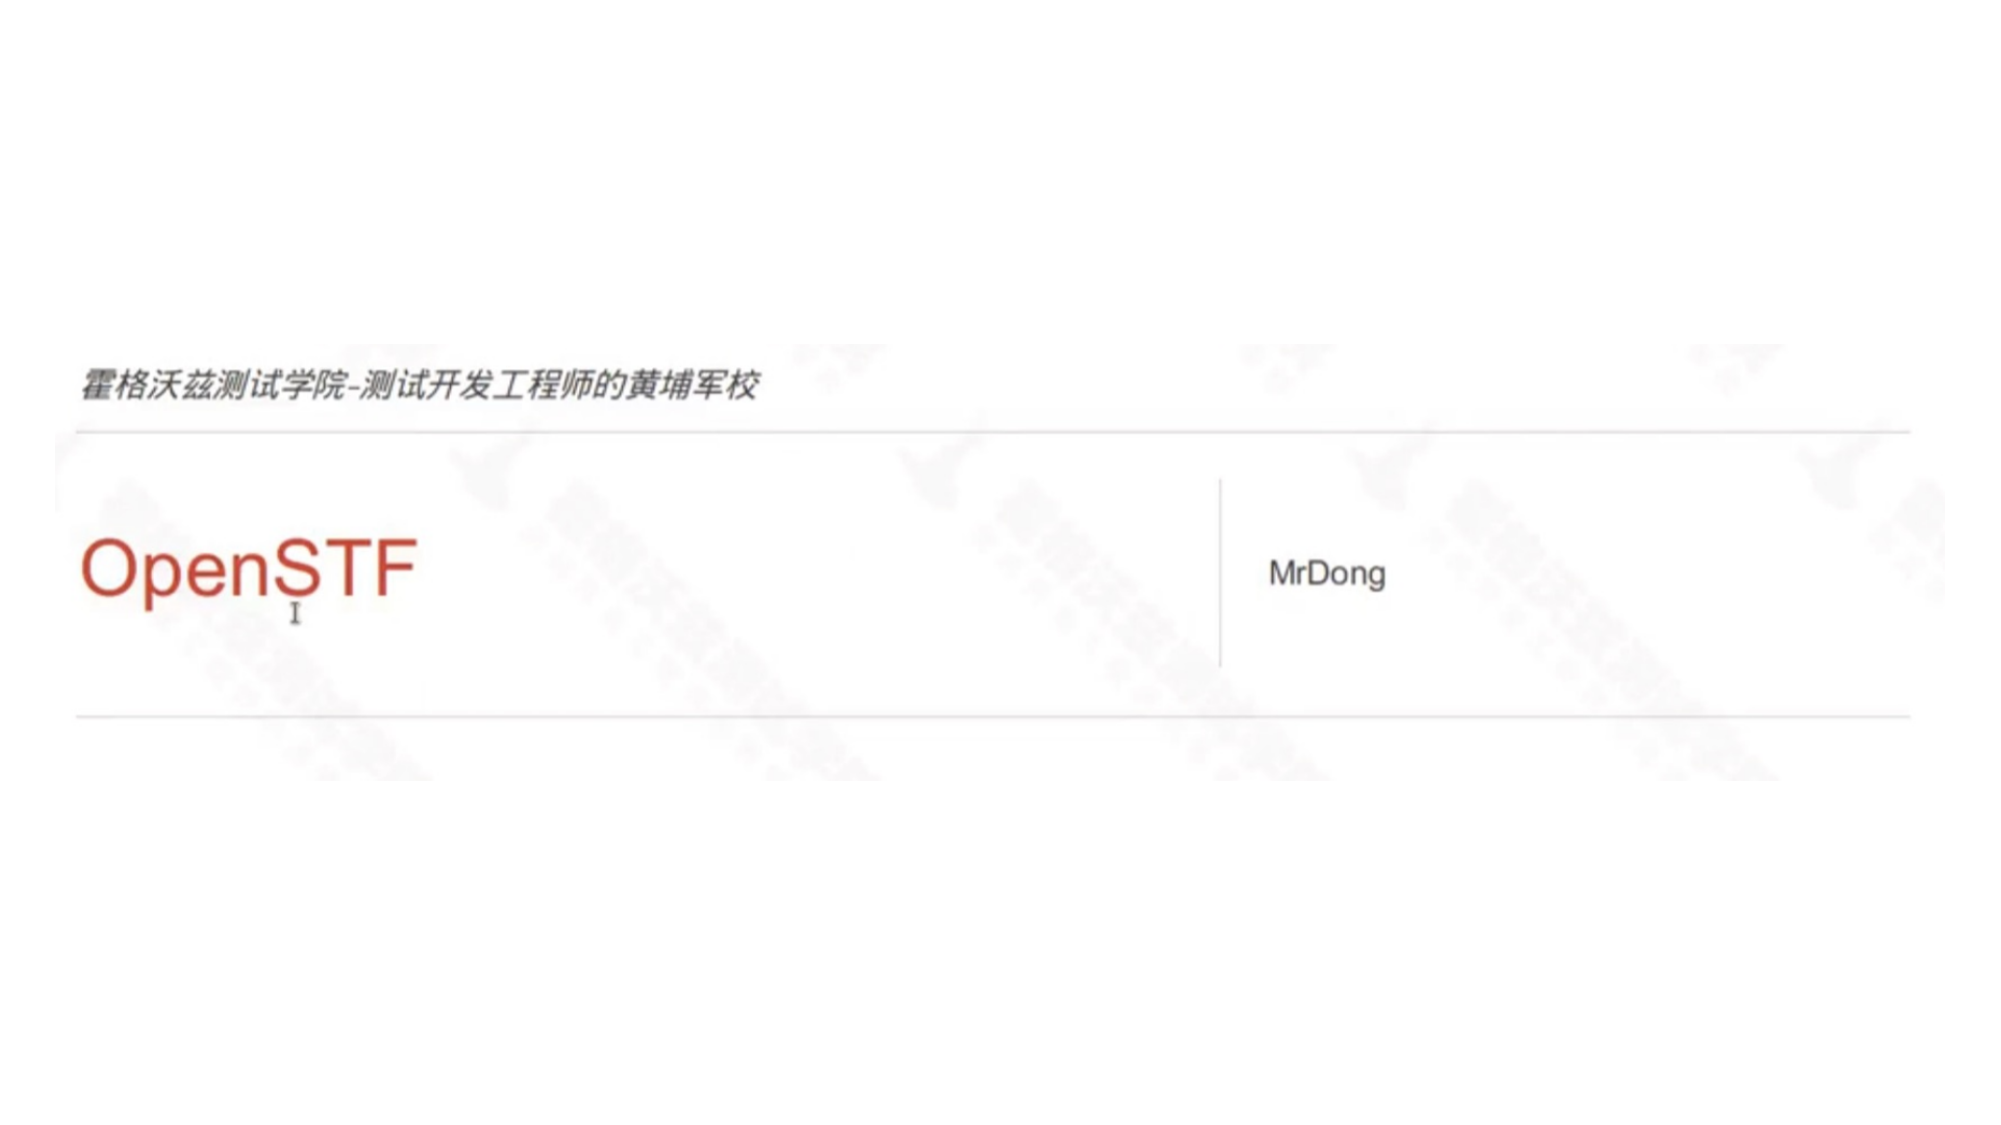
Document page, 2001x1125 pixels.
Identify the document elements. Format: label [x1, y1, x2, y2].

picture [55, 344, 1945, 781]
